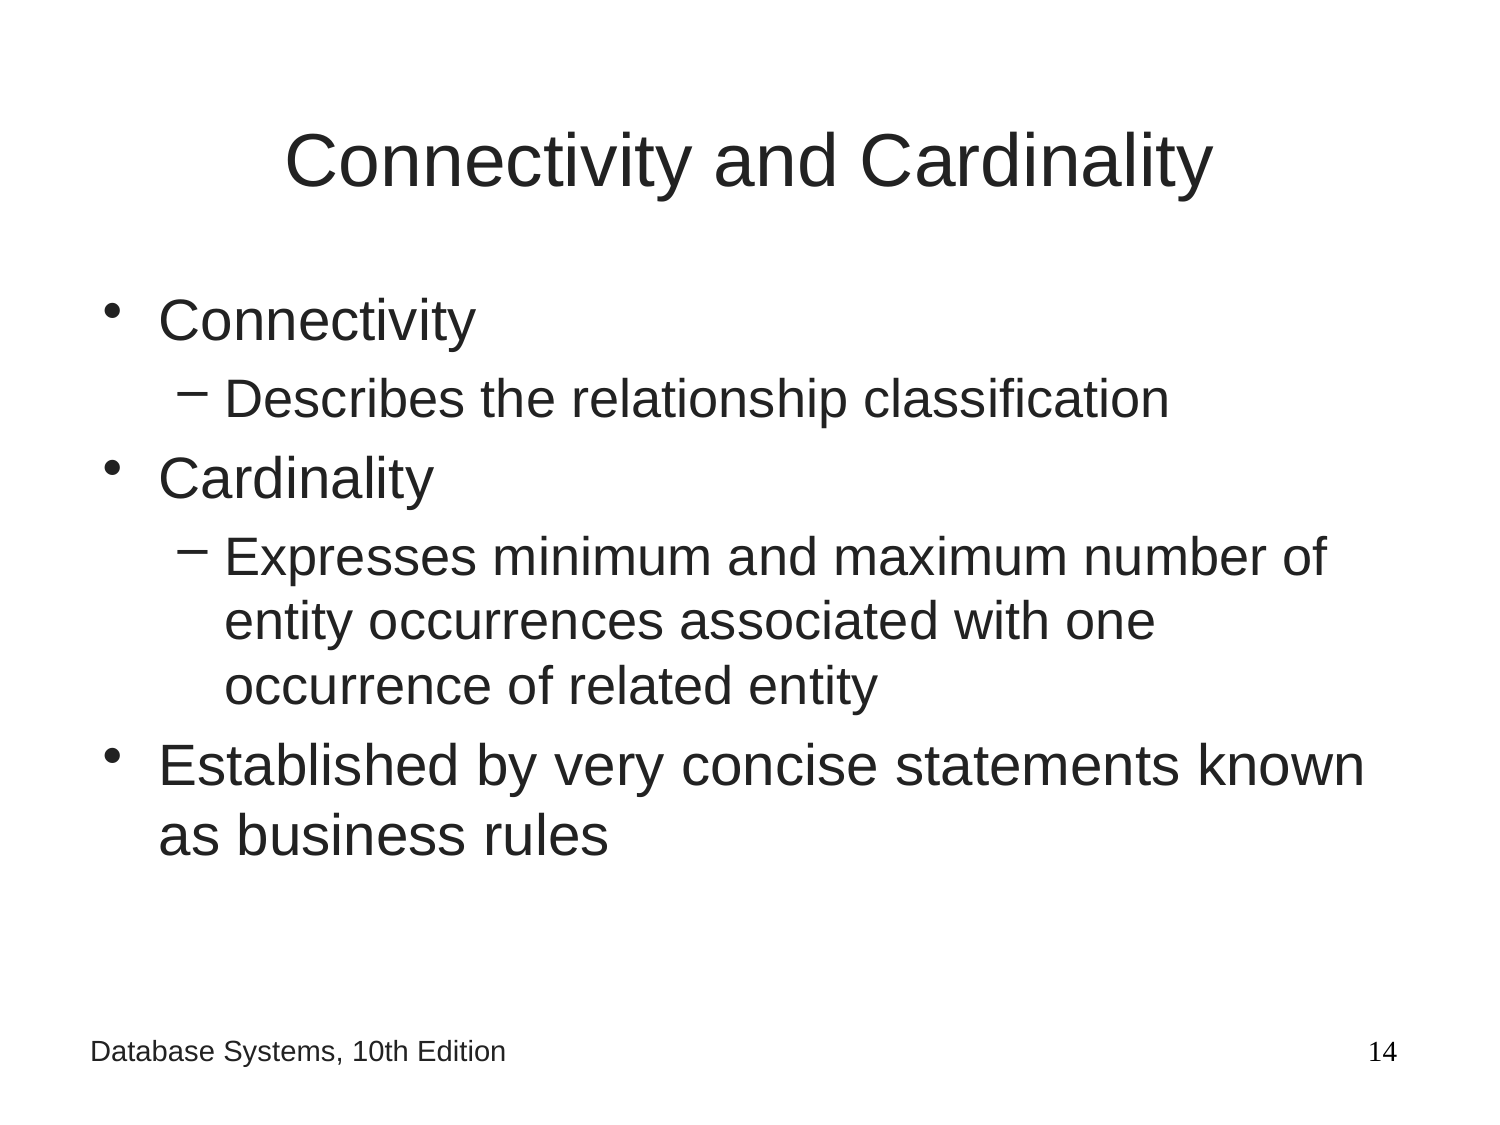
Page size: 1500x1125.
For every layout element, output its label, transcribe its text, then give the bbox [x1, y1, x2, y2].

footer Database Systems, 10th Edition [75, 1025, 713, 1125]
title Connectivity and Cardinality [87, 62, 1413, 250]
slide_number 14 [1074, 1024, 1413, 1103]
list Connectivity Describes the relationship classification Cardinality Expresses minimum and maximum number of entity occurrences associated with one occurrence of related entity Established by very concise statements known as business rules [87, 275, 1413, 1025]
